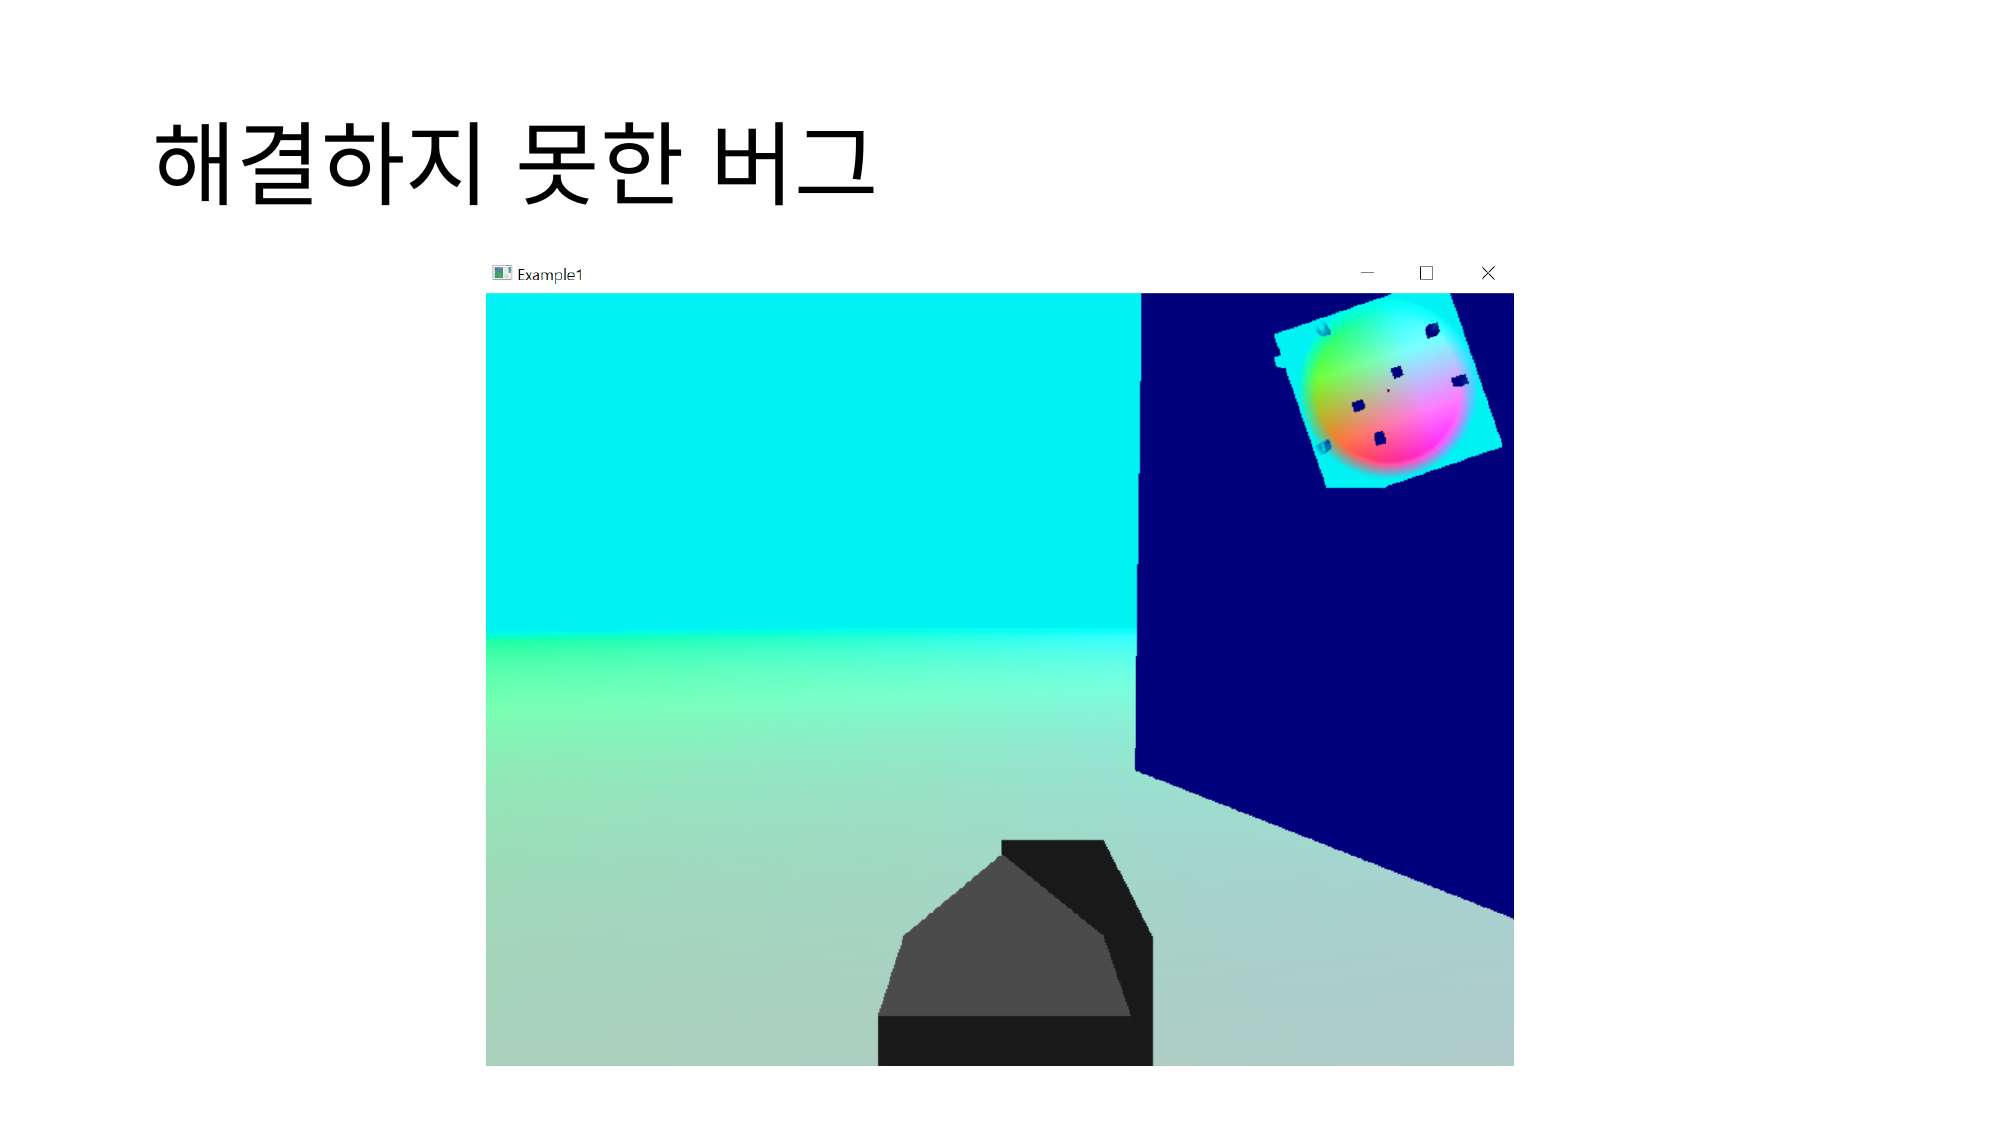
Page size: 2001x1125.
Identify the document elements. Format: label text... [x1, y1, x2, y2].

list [485, 259, 1514, 1066]
title 해결하지 못한 버그 [137, 59, 1863, 278]
